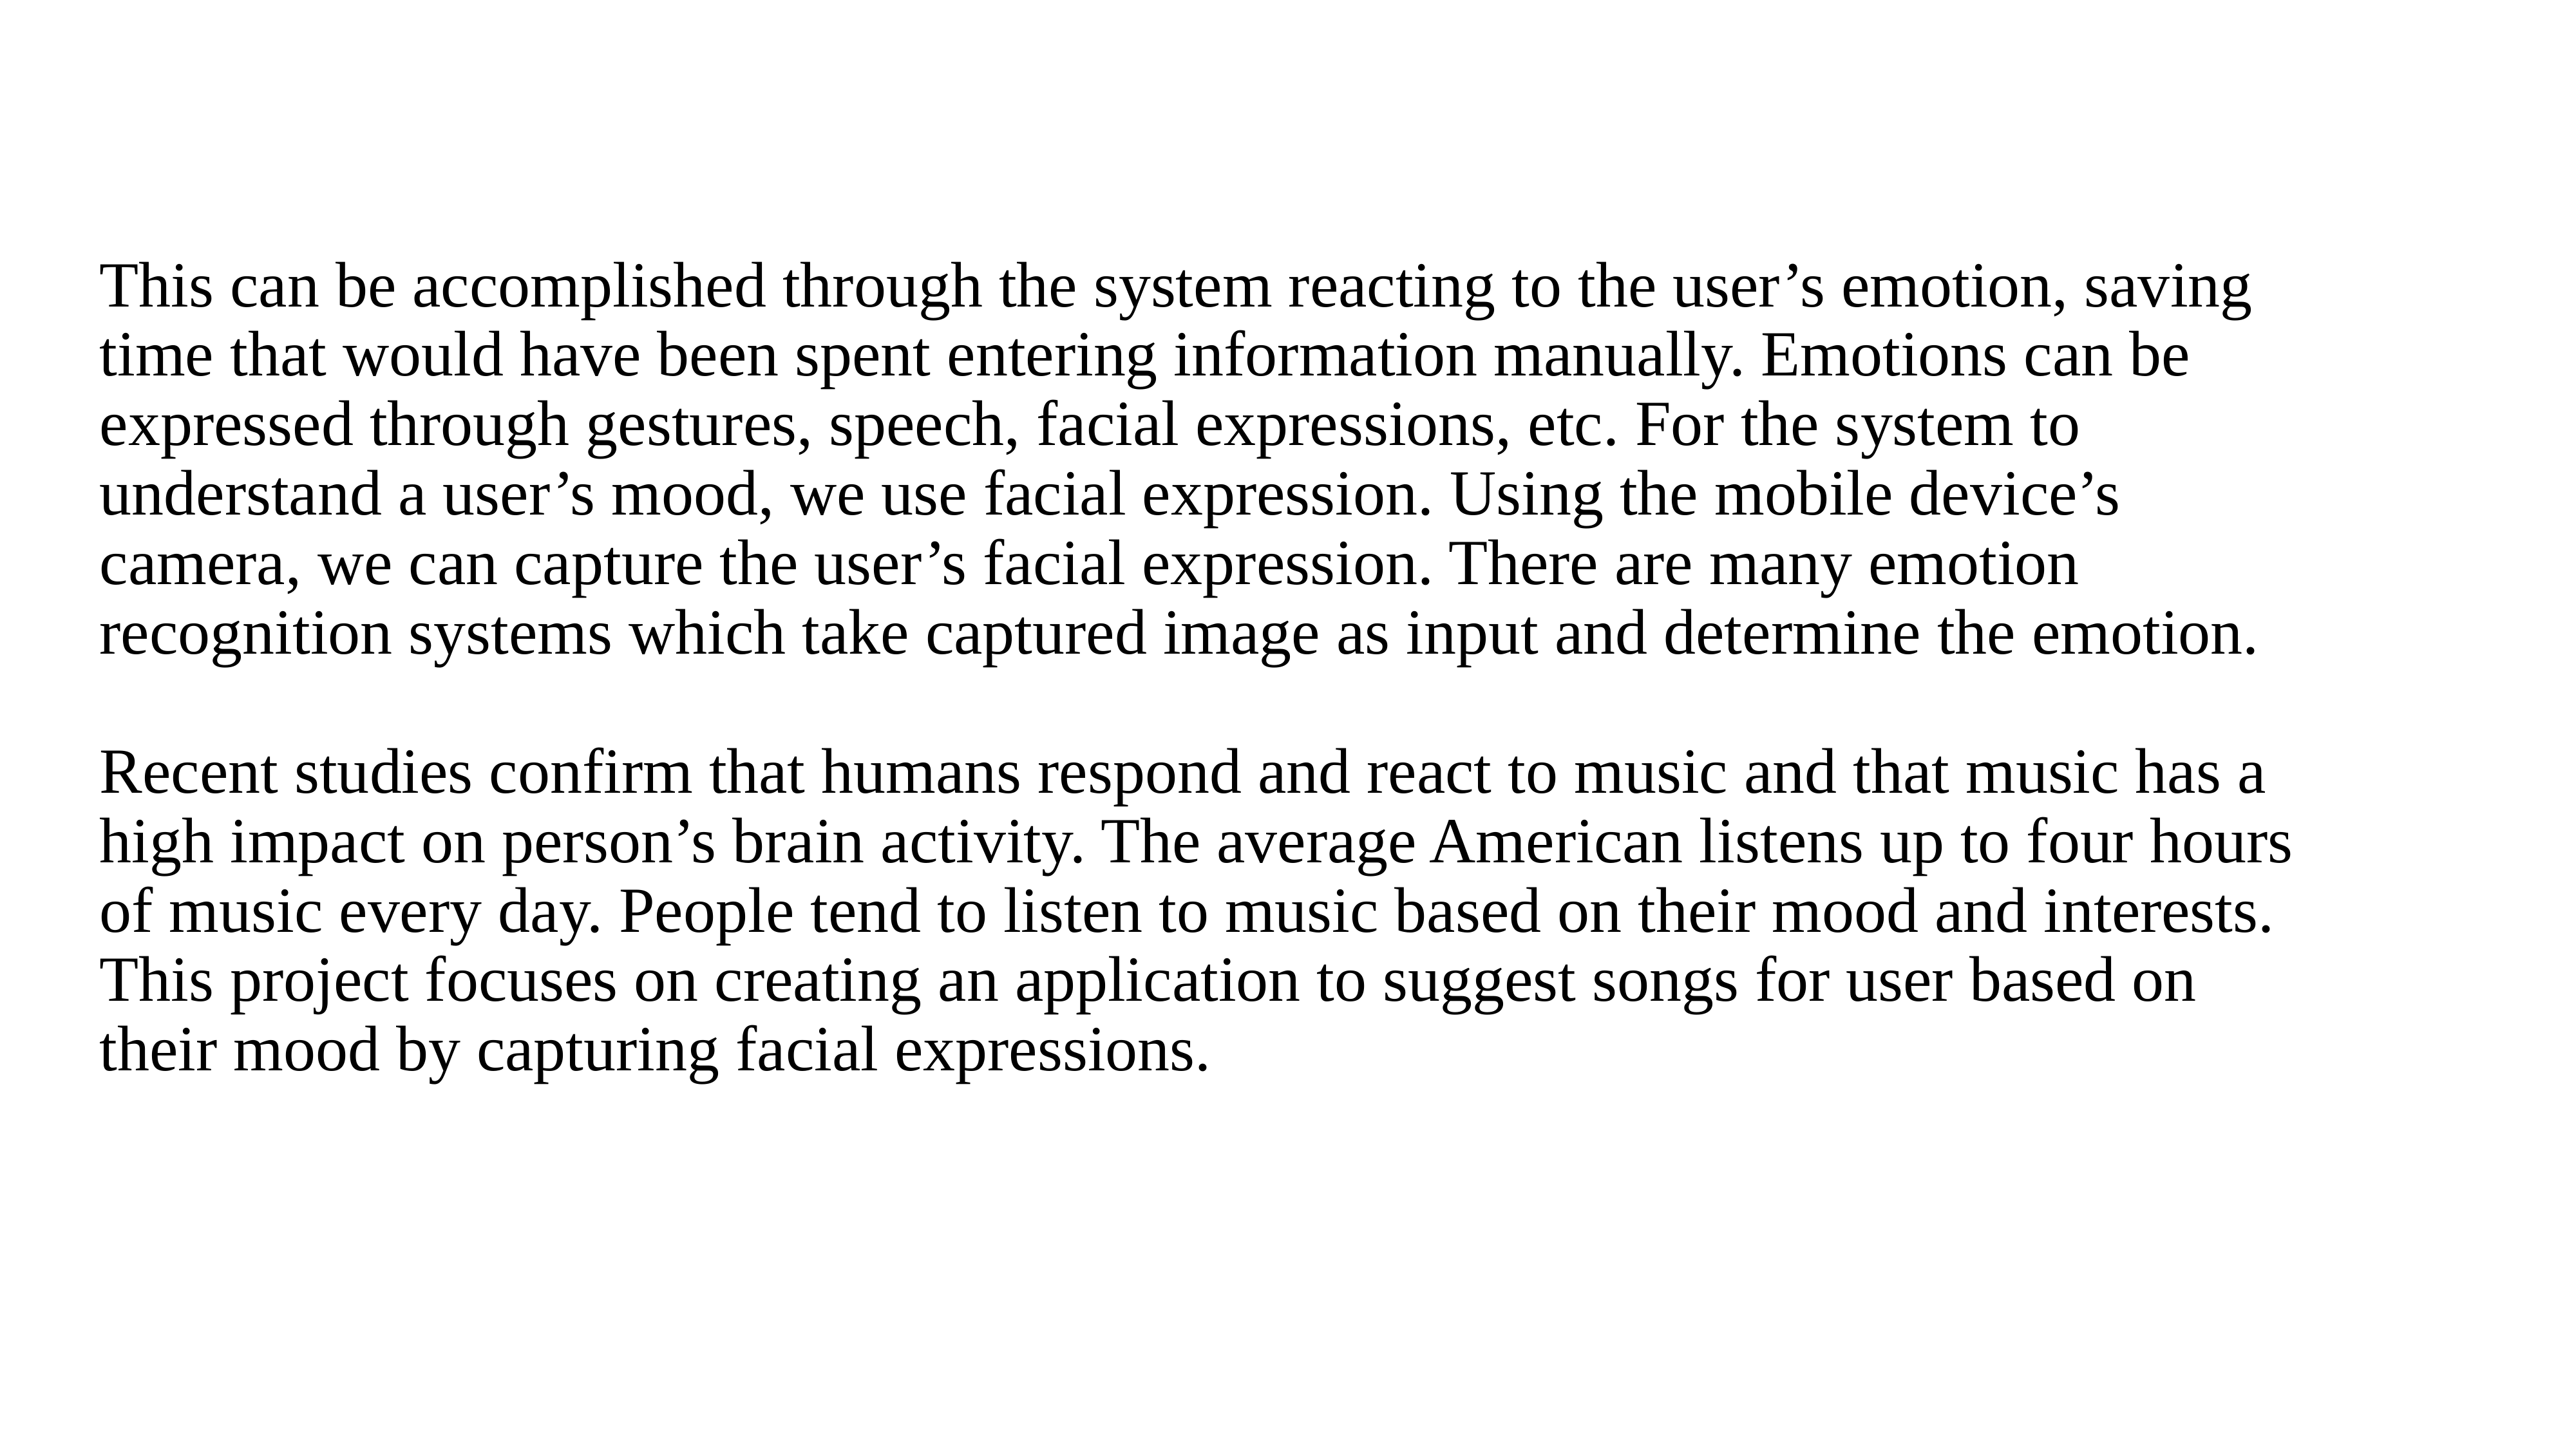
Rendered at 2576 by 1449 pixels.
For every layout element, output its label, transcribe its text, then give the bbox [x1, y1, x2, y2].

title This can be accomplished through the system reacting to the user’s emotion, saving time that would have been spent entering information manually. Emotions can be expressed through gestures, speech, facial expressions, etc. For the system to understand a user’s mood, we use facial expression. Using the mobile device’s camera, we can capture the user’s facial expression. There are many emotion recognition systems which take captured image as input and determine the emotion. Recent studies confirm that humans respond and react to music and that music has a high impact on person’s brain activity. The average American listens up to four hours of music every day. People tend to listen to music based on their mood and interests. This project focuses on creating an application to suggest songs for user based on their mood by capturing facial expressions. [90, 52, 2318, 1431]
